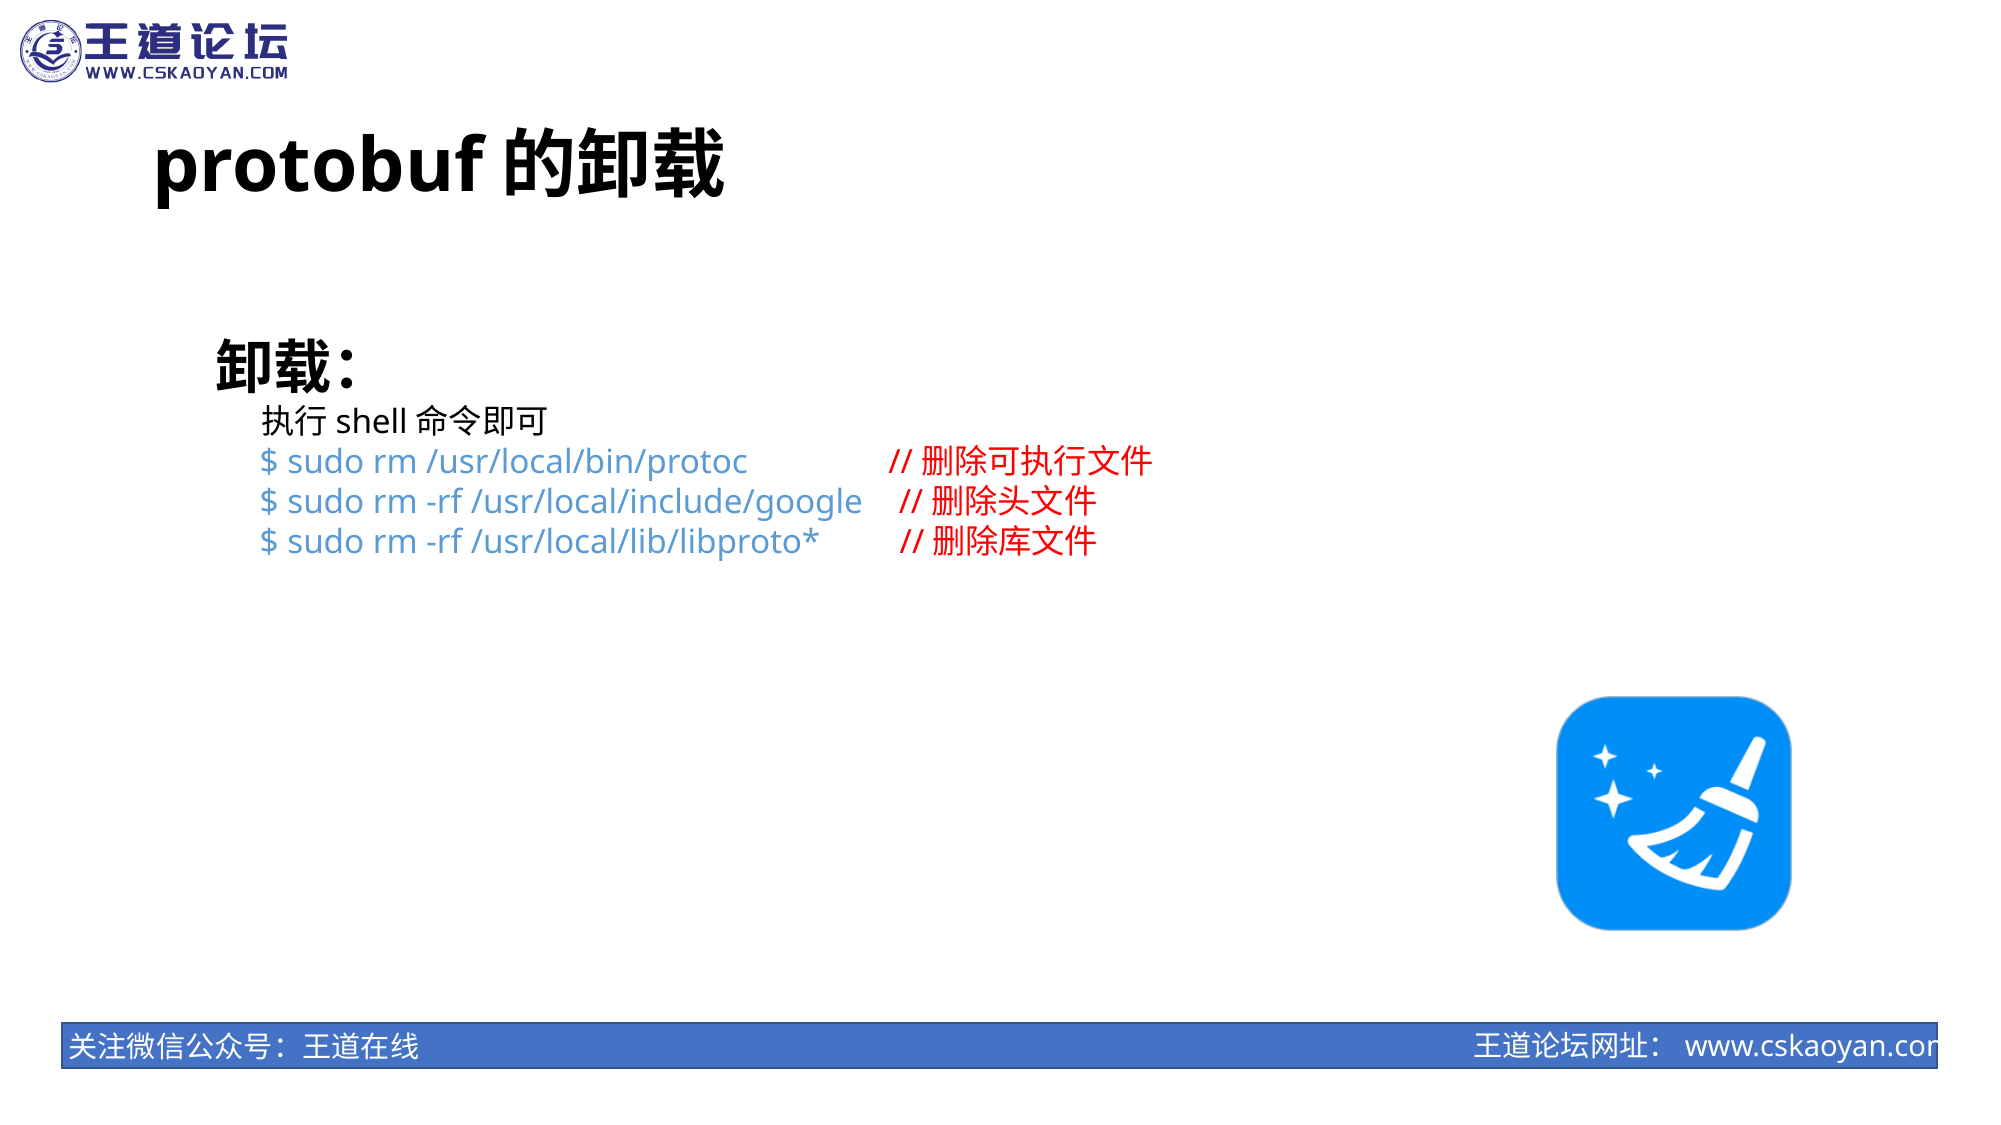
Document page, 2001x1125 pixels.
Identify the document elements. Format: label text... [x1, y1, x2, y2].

text_box [608, 1022, 1458, 1069]
picture [14, 14, 291, 88]
text_box 卸载： 执行shell命令即可 $ sudo rm /usr/local/bin/protoc //删除可执行文件 $ sudo rm -rf /usr/local/include/google //删除头文件 $ sudo rm -rf /usr/local/lib/libproto* //删除库文件 [200, 323, 1496, 613]
text_box 关注微信公众号：王道在线 [53, 1021, 608, 1071]
title protobuf的卸载 [137, 58, 1863, 276]
text_box 王道论坛网址：www.cskaoyan.com [1458, 1020, 2000, 1070]
picture [1556, 696, 1792, 931]
